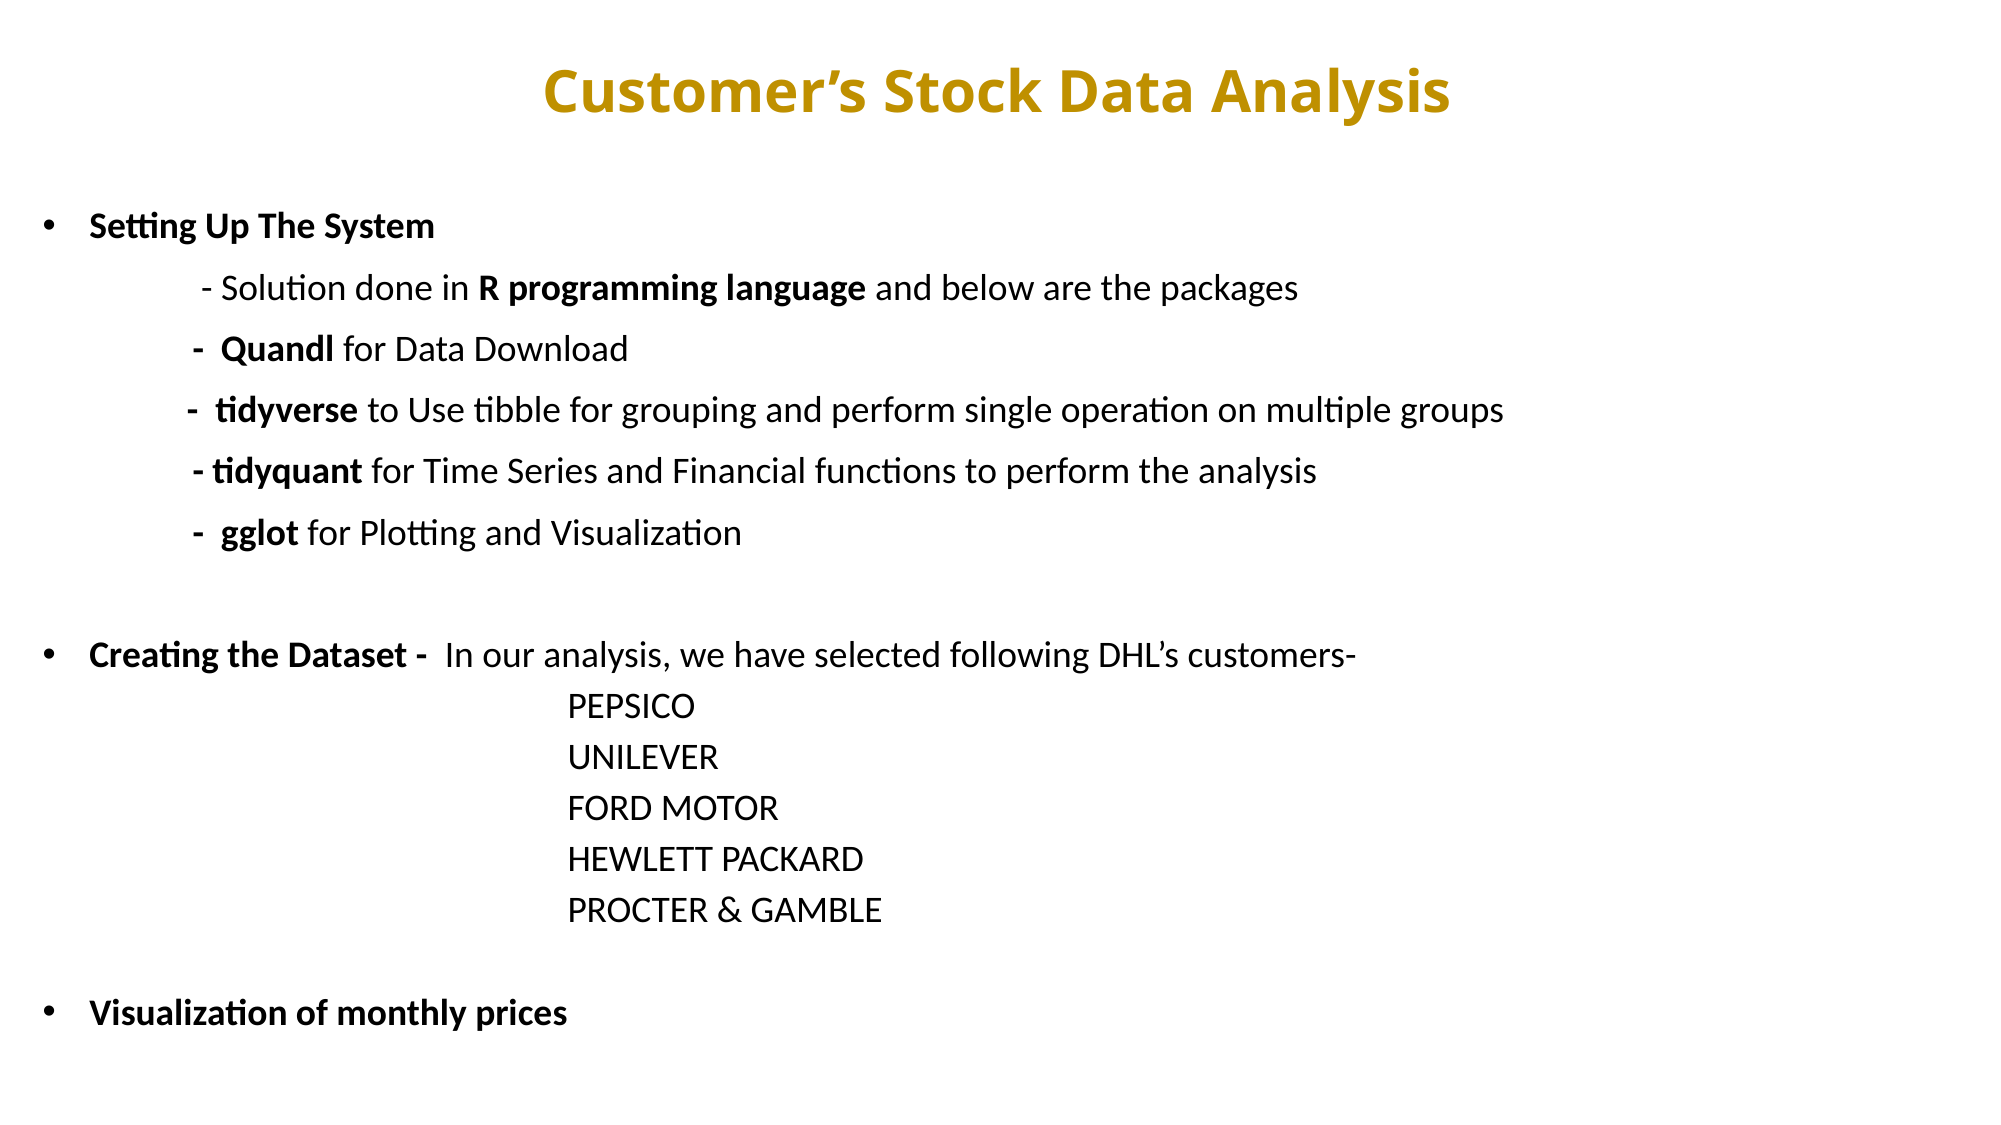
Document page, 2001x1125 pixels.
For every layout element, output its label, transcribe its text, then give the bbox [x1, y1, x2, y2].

subtitle Setting Up The System - Solution done in R programming language and below are the packages - Quandl for Data Download - tidyverse to Use tibble for grouping and perform single operation on multiple groups - tidyquant for Time Series and Financial functions to perform the analysis - gglot for Plotting and Visualization Creating the Dataset - In our analysis, we have selected following DHL’s customers- PEPSICO UNILEVER FORD MOTOR HEWLETT PACKARD PROCTER & GAMBLE Visualization of monthly prices [27, 133, 1967, 1110]
title Customer’s Stock Data Analysis [27, 16, 1967, 133]
